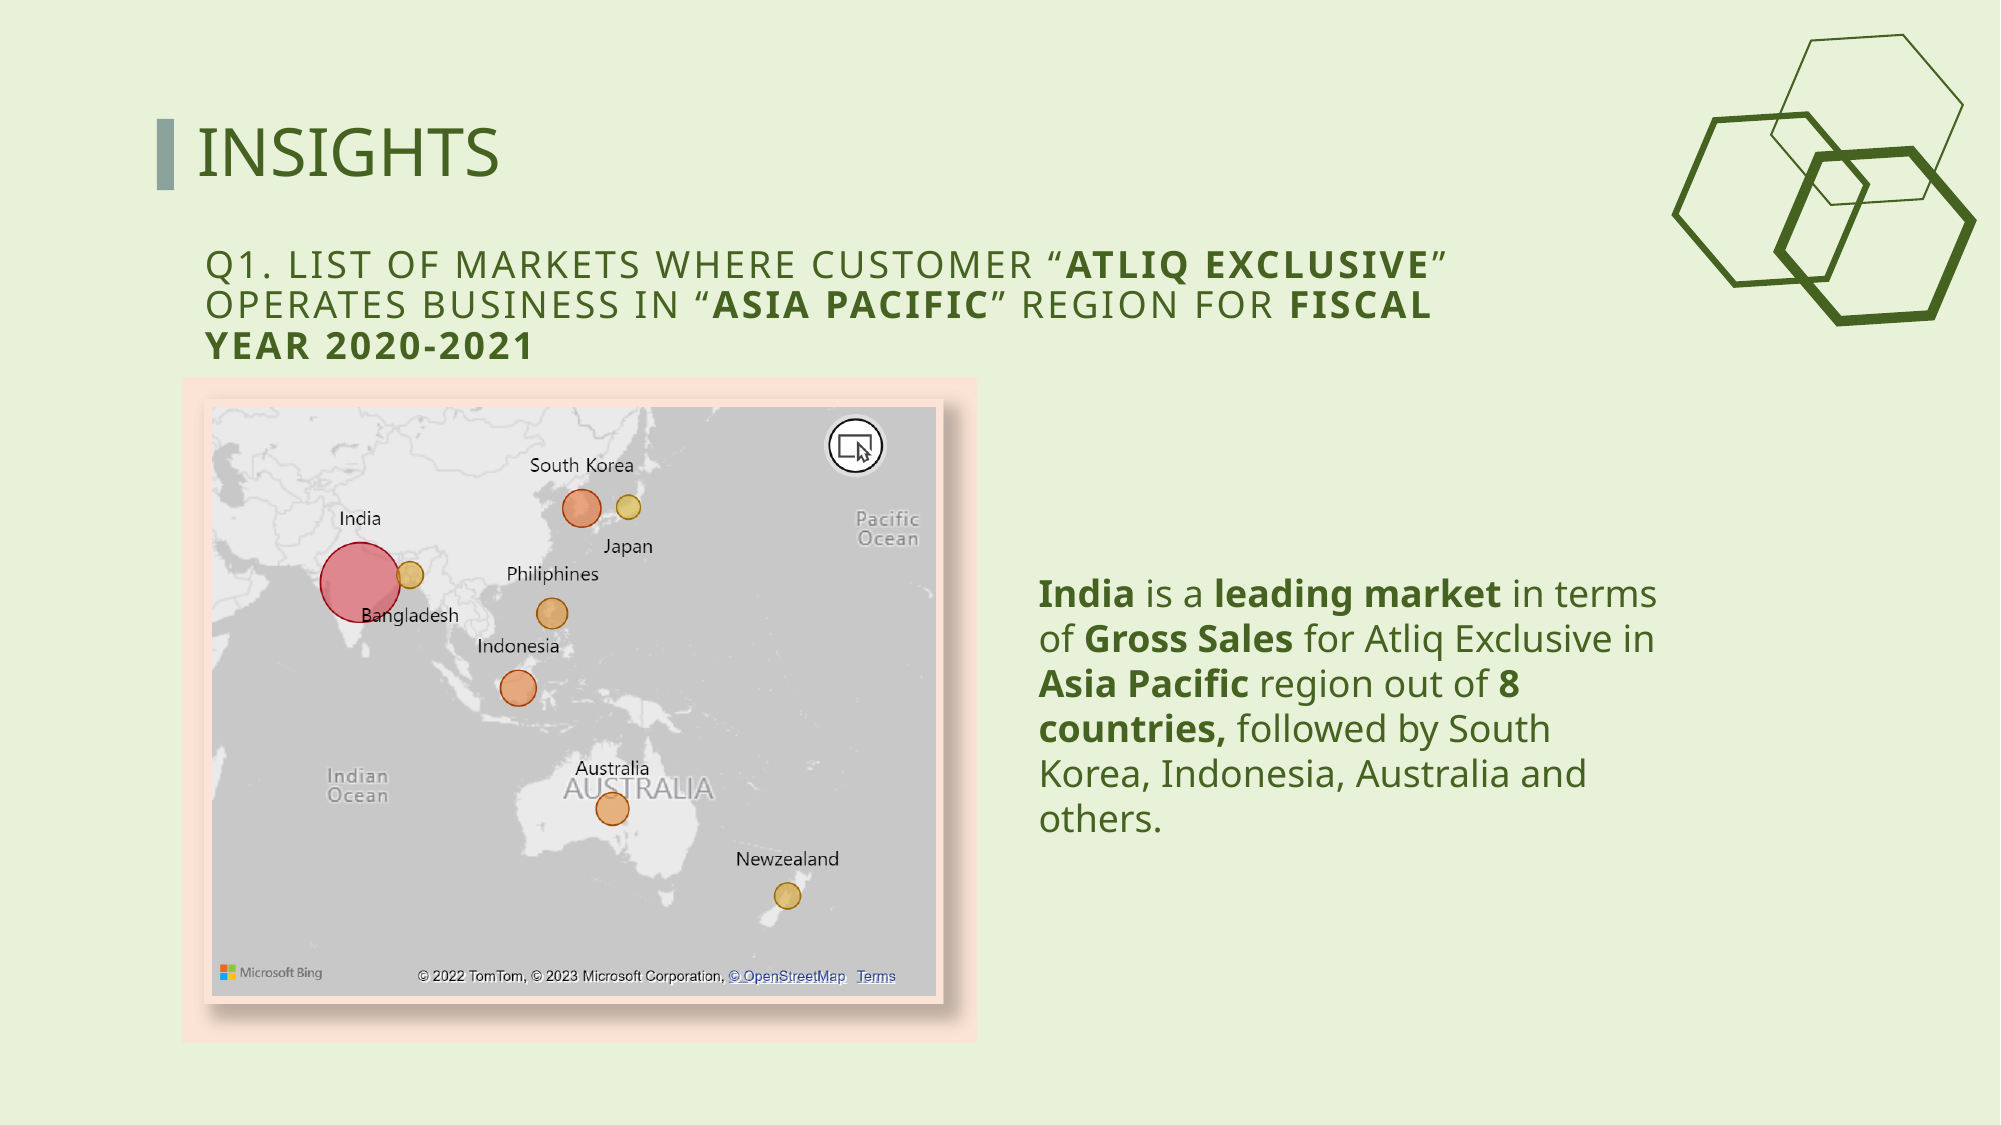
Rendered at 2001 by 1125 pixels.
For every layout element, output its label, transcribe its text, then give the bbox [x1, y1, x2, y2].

text_box Q1. LIST OF MARKETS WHERE CUSTOMER “ATLIQ EXCLUSIVE” OPERATES BUSINESS IN “ASIA PACIFIC” REGION for Fiscal year 2020-2021 [189, 178, 1527, 375]
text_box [1696, 44, 2000, 316]
picture [181, 377, 977, 1043]
text_box India is a leading market in terms of Gross Sales for Atliq Exclusive in Asia Pacific region out of 8 countries, followed by South Korea, Indonesia, Australia and others. [1023, 562, 1689, 848]
text_box [156, 118, 175, 191]
text_box INSIGHTS [182, 82, 798, 199]
